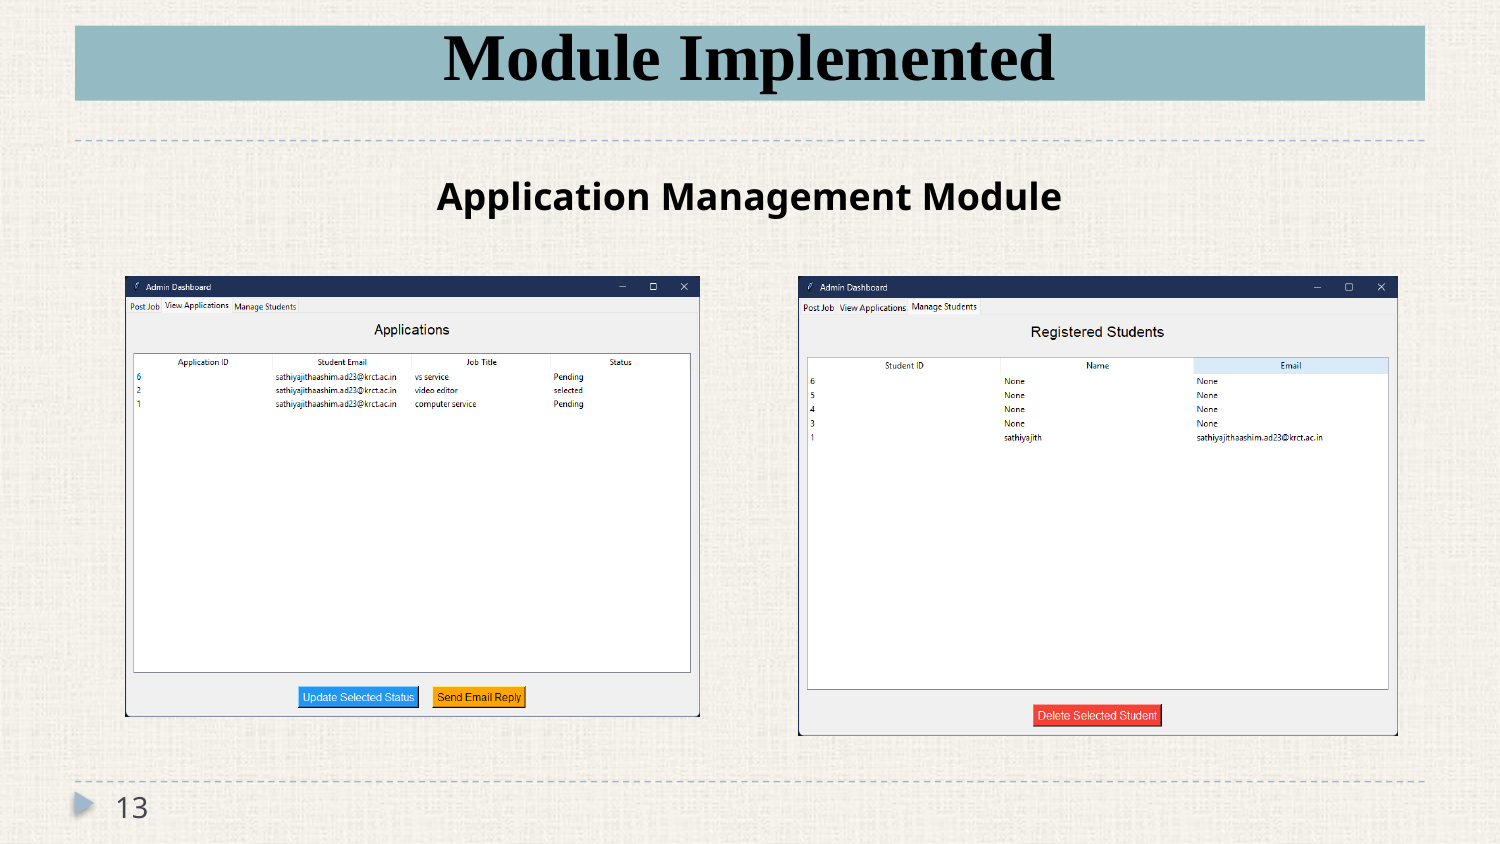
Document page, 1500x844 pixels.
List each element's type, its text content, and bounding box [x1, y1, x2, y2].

title Module Implemented [75, 25, 1425, 101]
picture [798, 276, 1399, 736]
text_box Application Management Module [374, 165, 1125, 226]
picture [124, 276, 701, 718]
slide_number 13 [100, 782, 426, 827]
